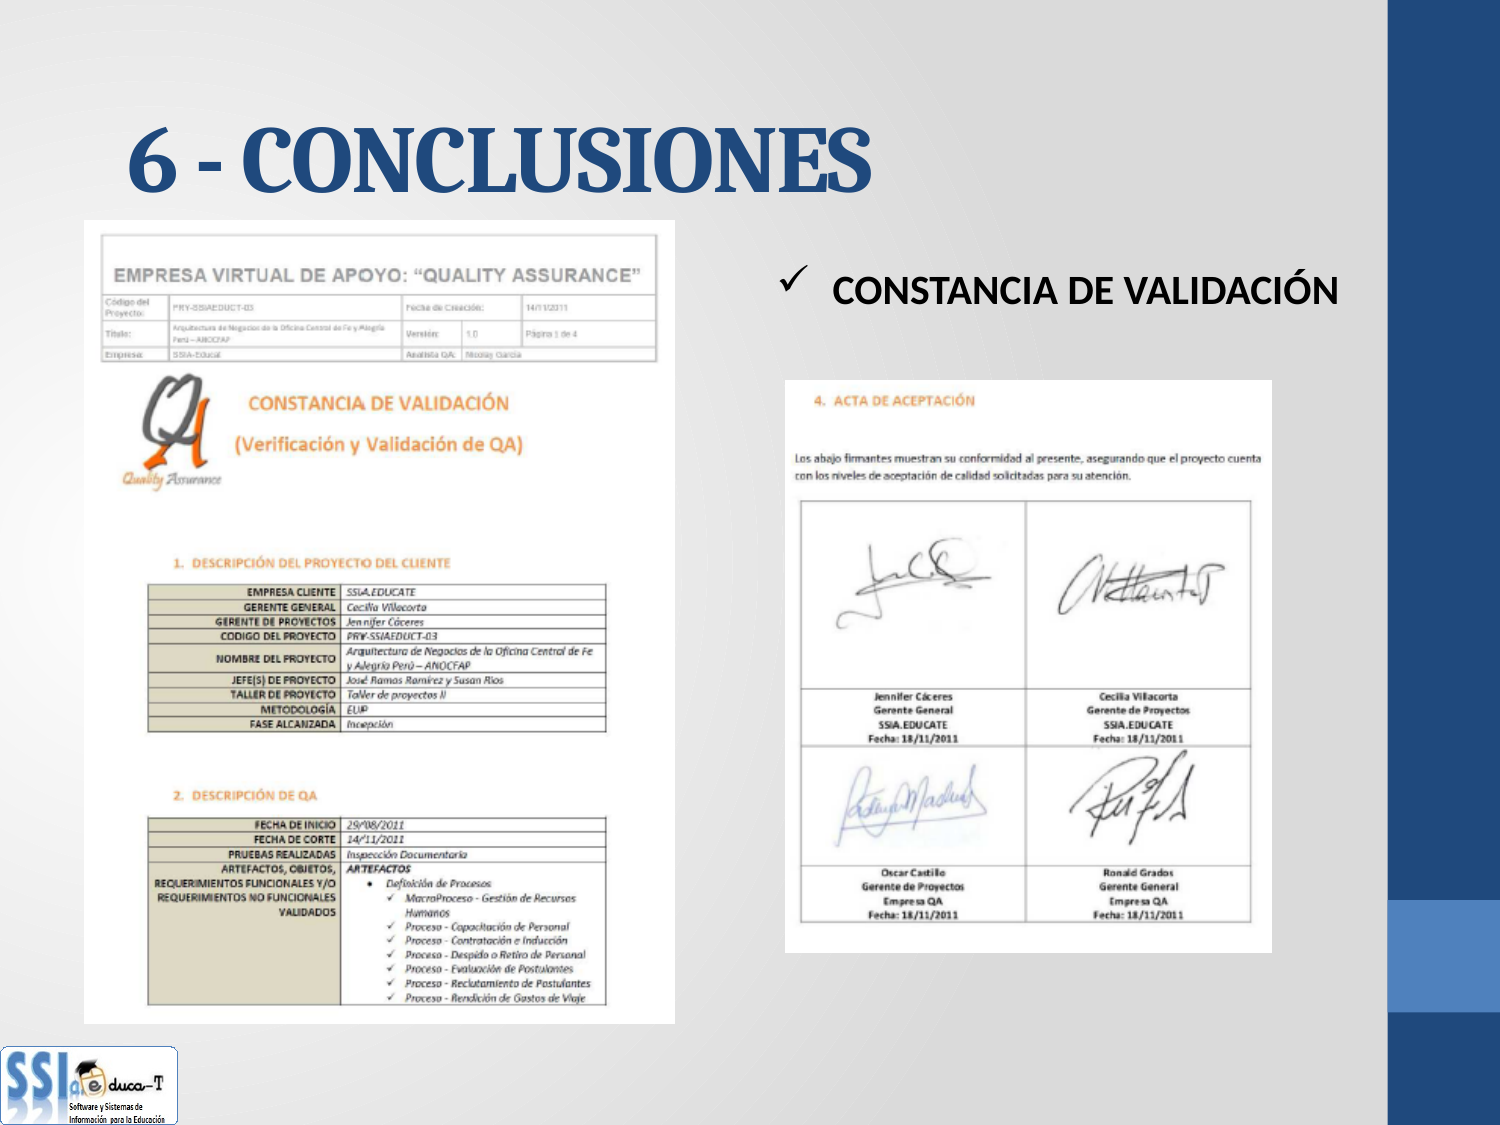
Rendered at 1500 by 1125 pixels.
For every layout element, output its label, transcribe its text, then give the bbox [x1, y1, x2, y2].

picture [784, 379, 1272, 953]
title 6 - CONCLUSIONES [112, 78, 1069, 230]
picture [83, 220, 676, 1025]
text_box CONSTANCIA DE VALIDACIÓN [761, 255, 1500, 321]
picture [0, 1046, 179, 1125]
